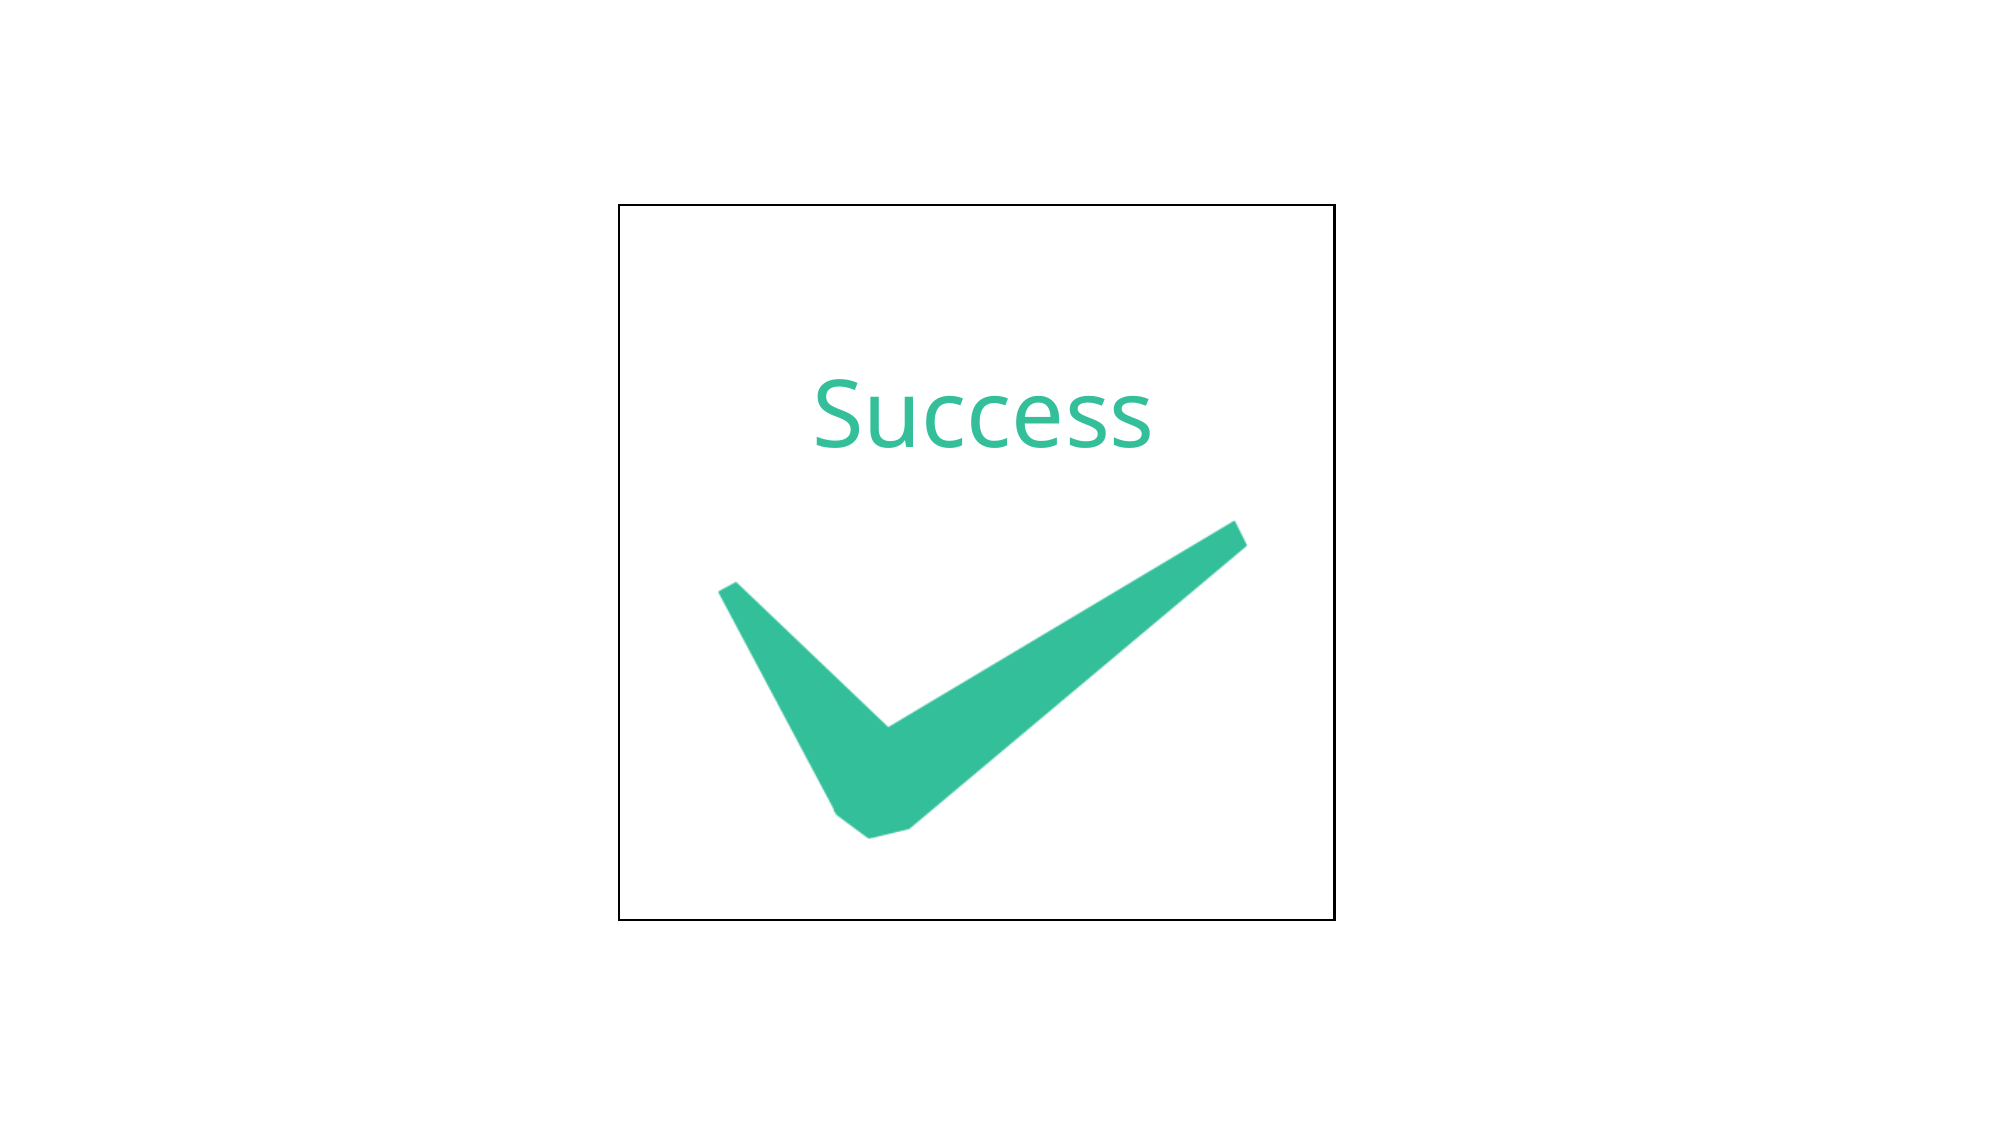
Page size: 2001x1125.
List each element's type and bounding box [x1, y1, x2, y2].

list [619, 205, 1334, 920]
